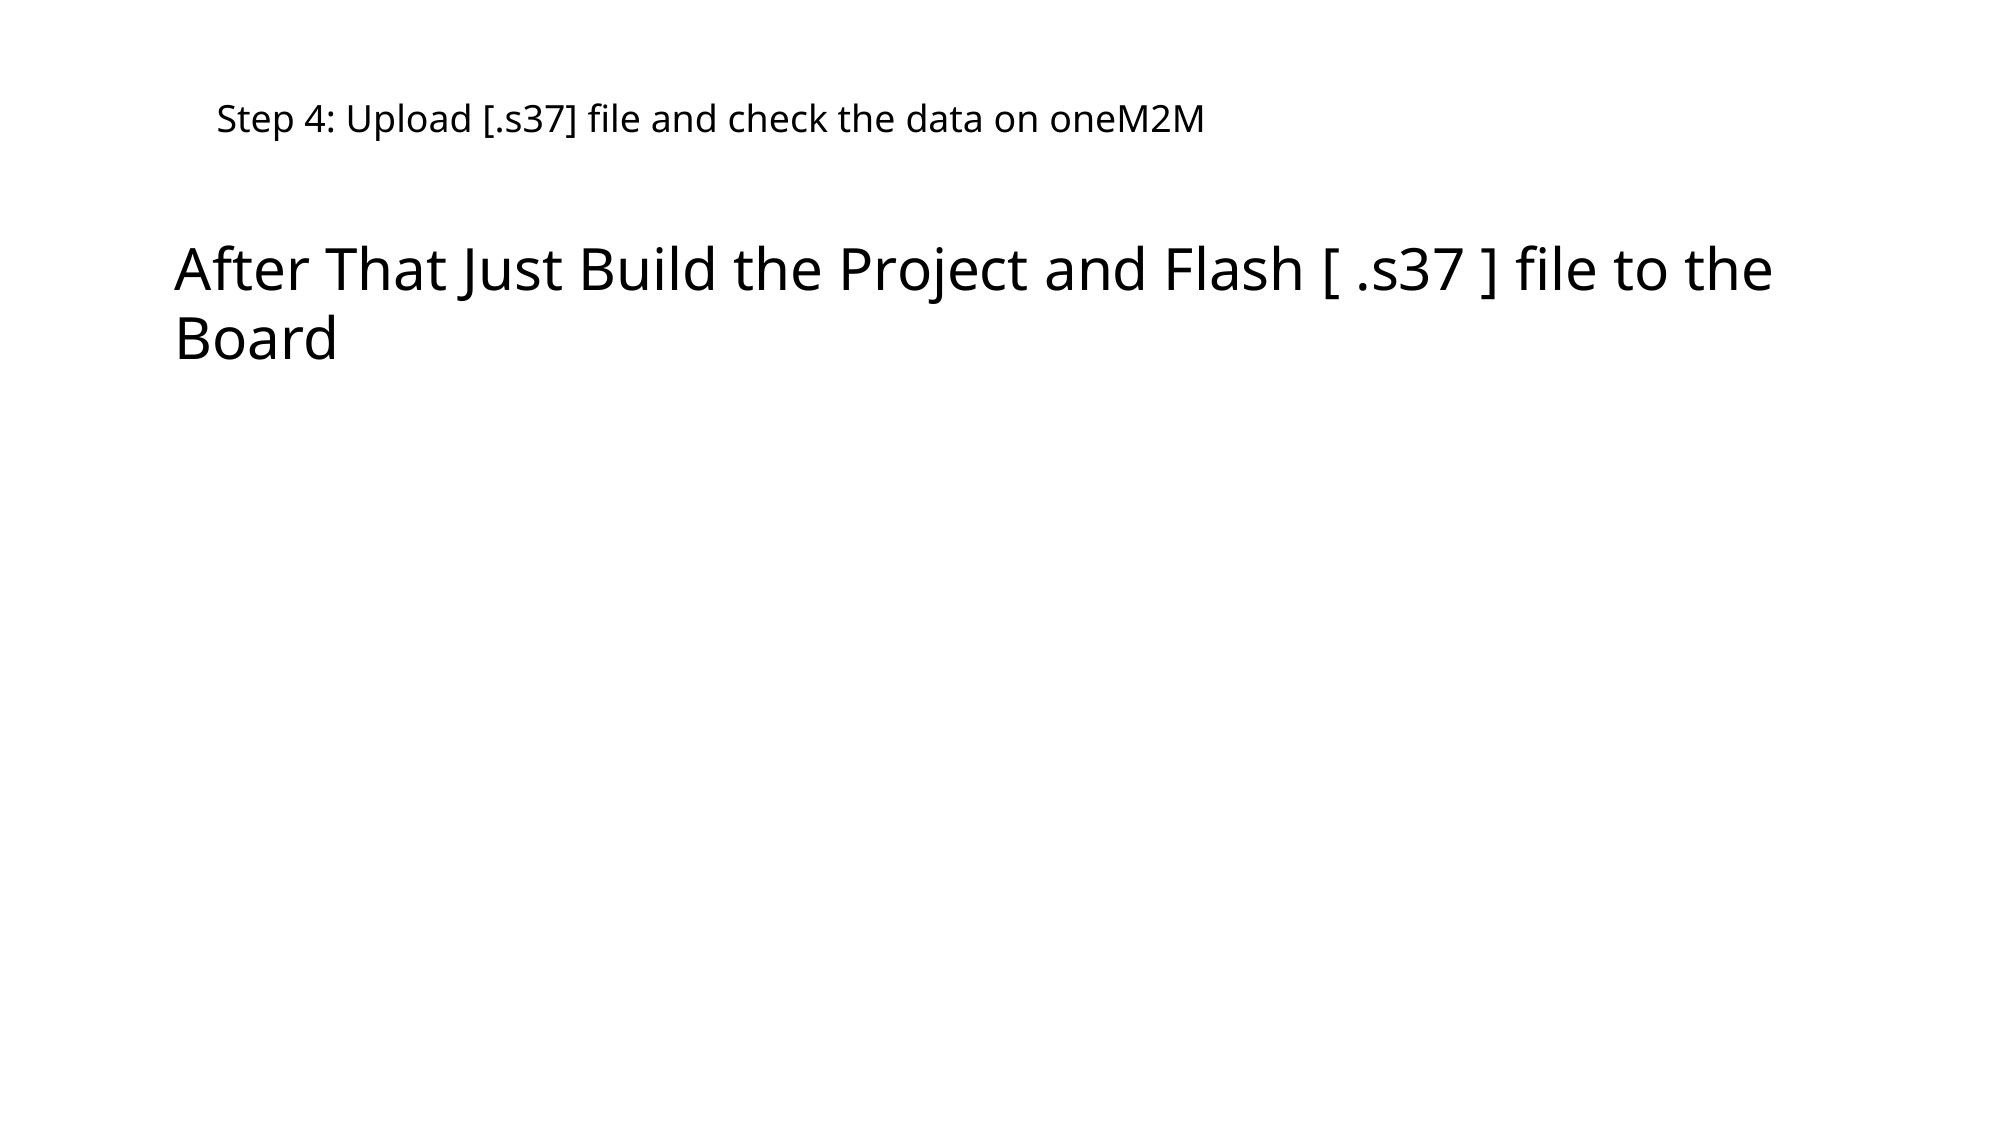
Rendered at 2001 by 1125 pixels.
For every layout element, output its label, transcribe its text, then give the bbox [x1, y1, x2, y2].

text_box Step 4: Upload [.s37] file and check the data on oneM2M [201, 88, 1222, 148]
text_box After That Just Build the Project and Flash [ .s37 ] file to the Board [160, 224, 1840, 379]
